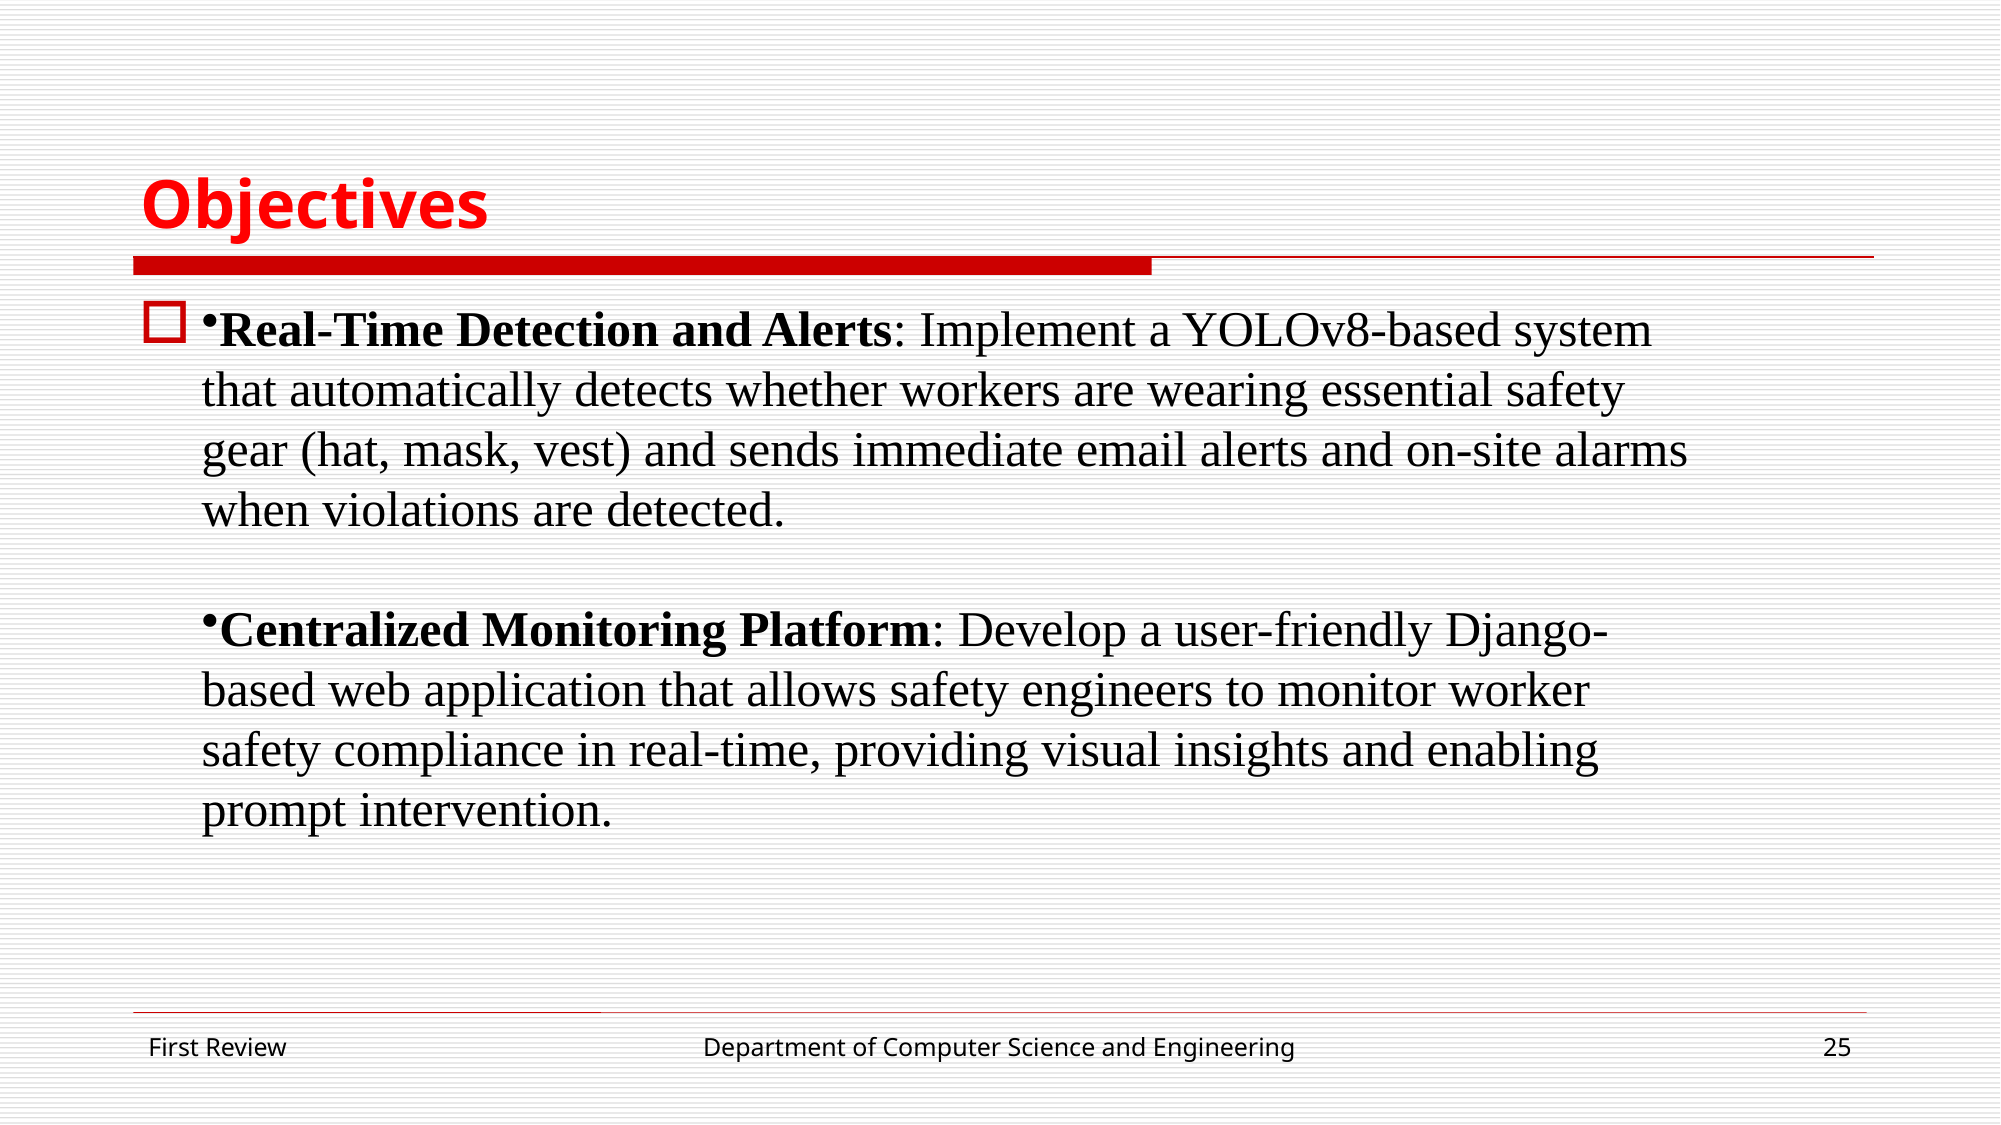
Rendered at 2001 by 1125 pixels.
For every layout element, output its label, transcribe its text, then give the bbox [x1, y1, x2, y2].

list [123, 287, 1874, 988]
picture [0, 0, 2001, 1125]
slide_number First Review [133, 1024, 567, 1103]
slide_number 25 [1433, 1024, 1867, 1103]
footer Department of Computer Science and Engineering [683, 1024, 1317, 1103]
text_box Real-Time Detection and Alerts: Implement a YOLOv8-based system that automatically detects whether workers are wearing essential safety gear (hat, mask, vest) and sends immediate email alerts and on-site alarms when violations are detected. Centralized Monitoring Platform: Develop a user-friendly Django-based web application that allows safety engineers to monitor worker safety compliance in real-time, providing visual insights and enabling prompt intervention. [186, 289, 1708, 845]
title Objectives [125, 50, 1876, 250]
